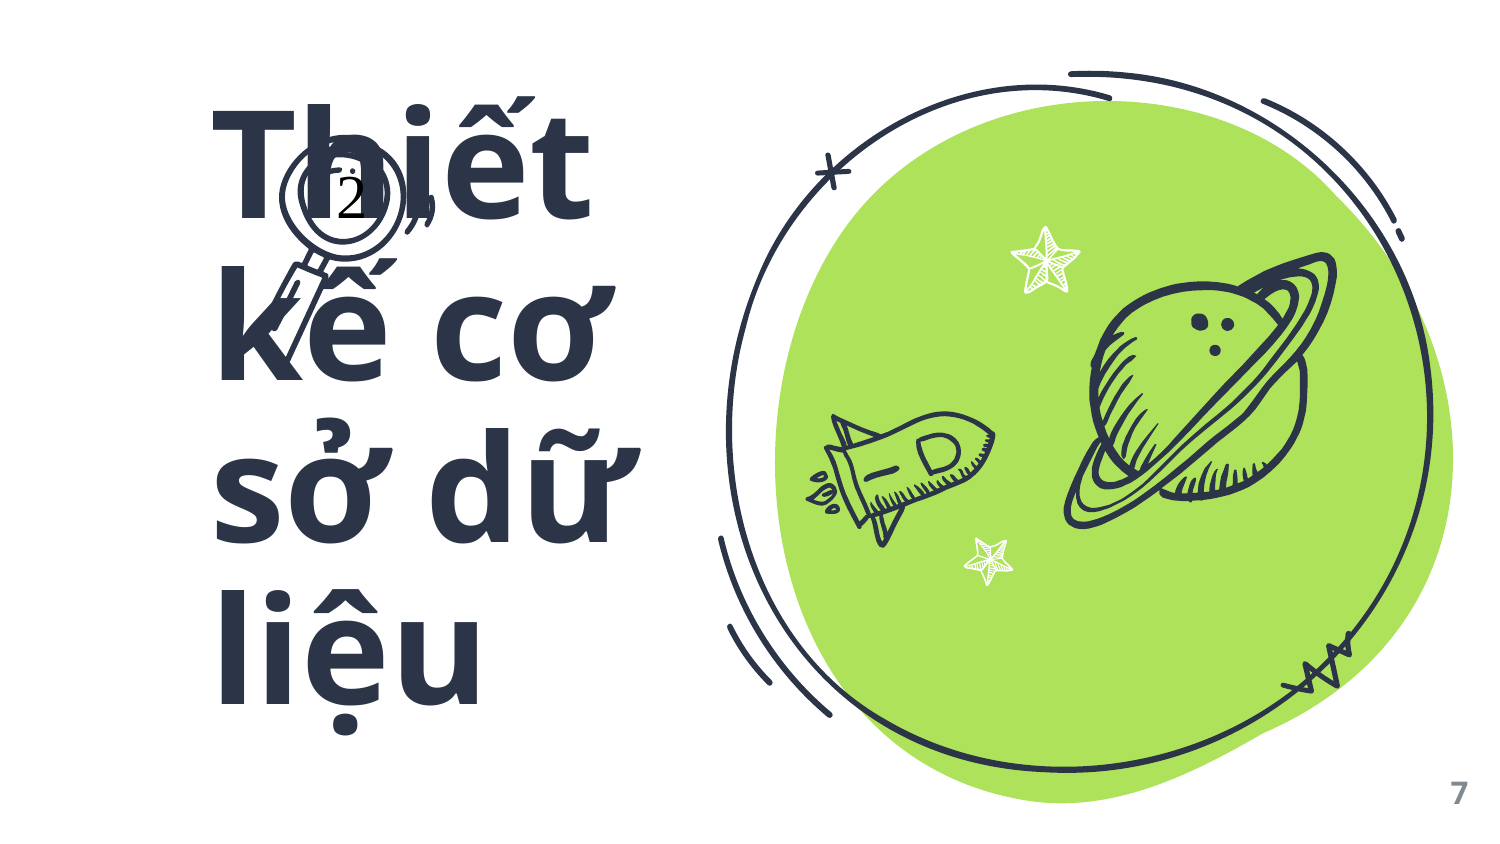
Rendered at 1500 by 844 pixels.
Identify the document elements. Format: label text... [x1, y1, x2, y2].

text_box [1063, 252, 1337, 530]
title Thiết kế cơ sở dữ liệu [210, 572, 746, 738]
text_box [255, 134, 391, 364]
text_box [805, 483, 840, 514]
text_box [963, 537, 1014, 586]
text_box [1010, 225, 1081, 294]
slide_number 7 [1378, 769, 1469, 820]
text_box [809, 470, 828, 483]
text_box 2 [321, 148, 436, 239]
text_box [823, 411, 996, 548]
